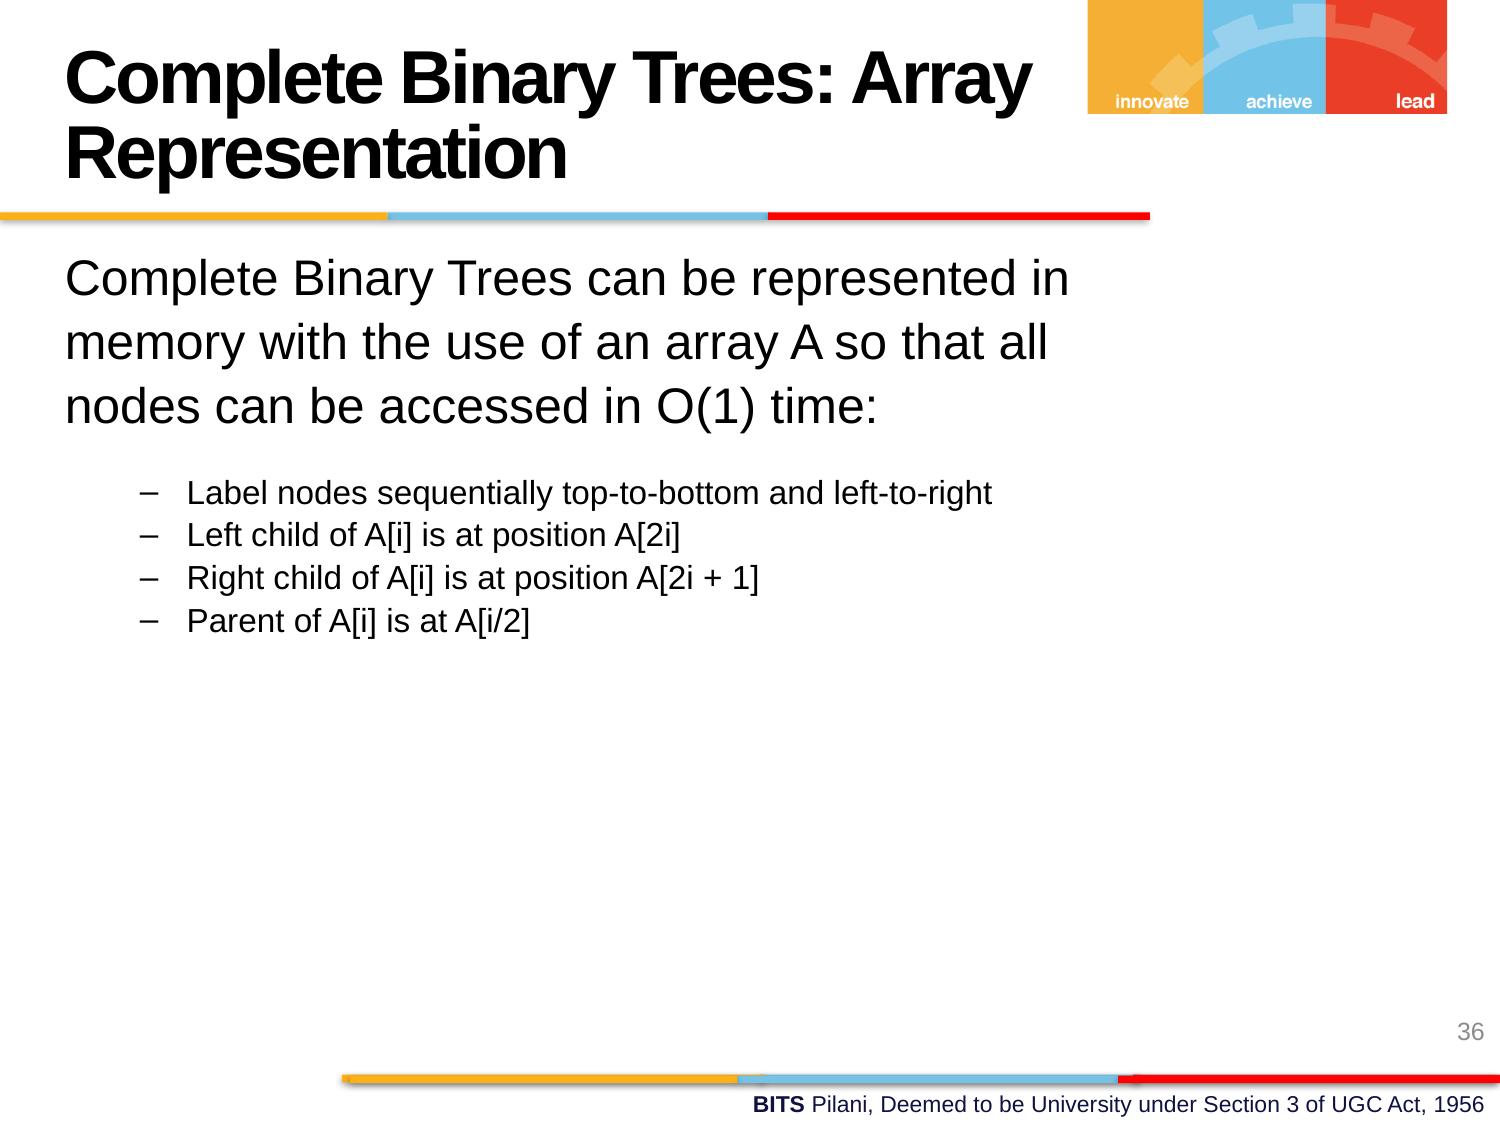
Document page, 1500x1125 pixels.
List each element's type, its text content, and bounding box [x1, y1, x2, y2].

text_box Complete Binary Trees can be represented in memory with the use of an array A so that all nodes can be accessed in O(1) time: Label nodes sequentially top-to-bottom and left-to-right Left child of A[i] is at position A[2i] Right child of A[i] is at position A[2i + 1] Parent of A[i] is at A[i/2] [50, 245, 1400, 988]
picture [1087, 0, 1448, 114]
text_box <number> [1149, 1000, 1500, 1061]
text_box Complete Binary Trees: Array Representation [50, 24, 1088, 213]
